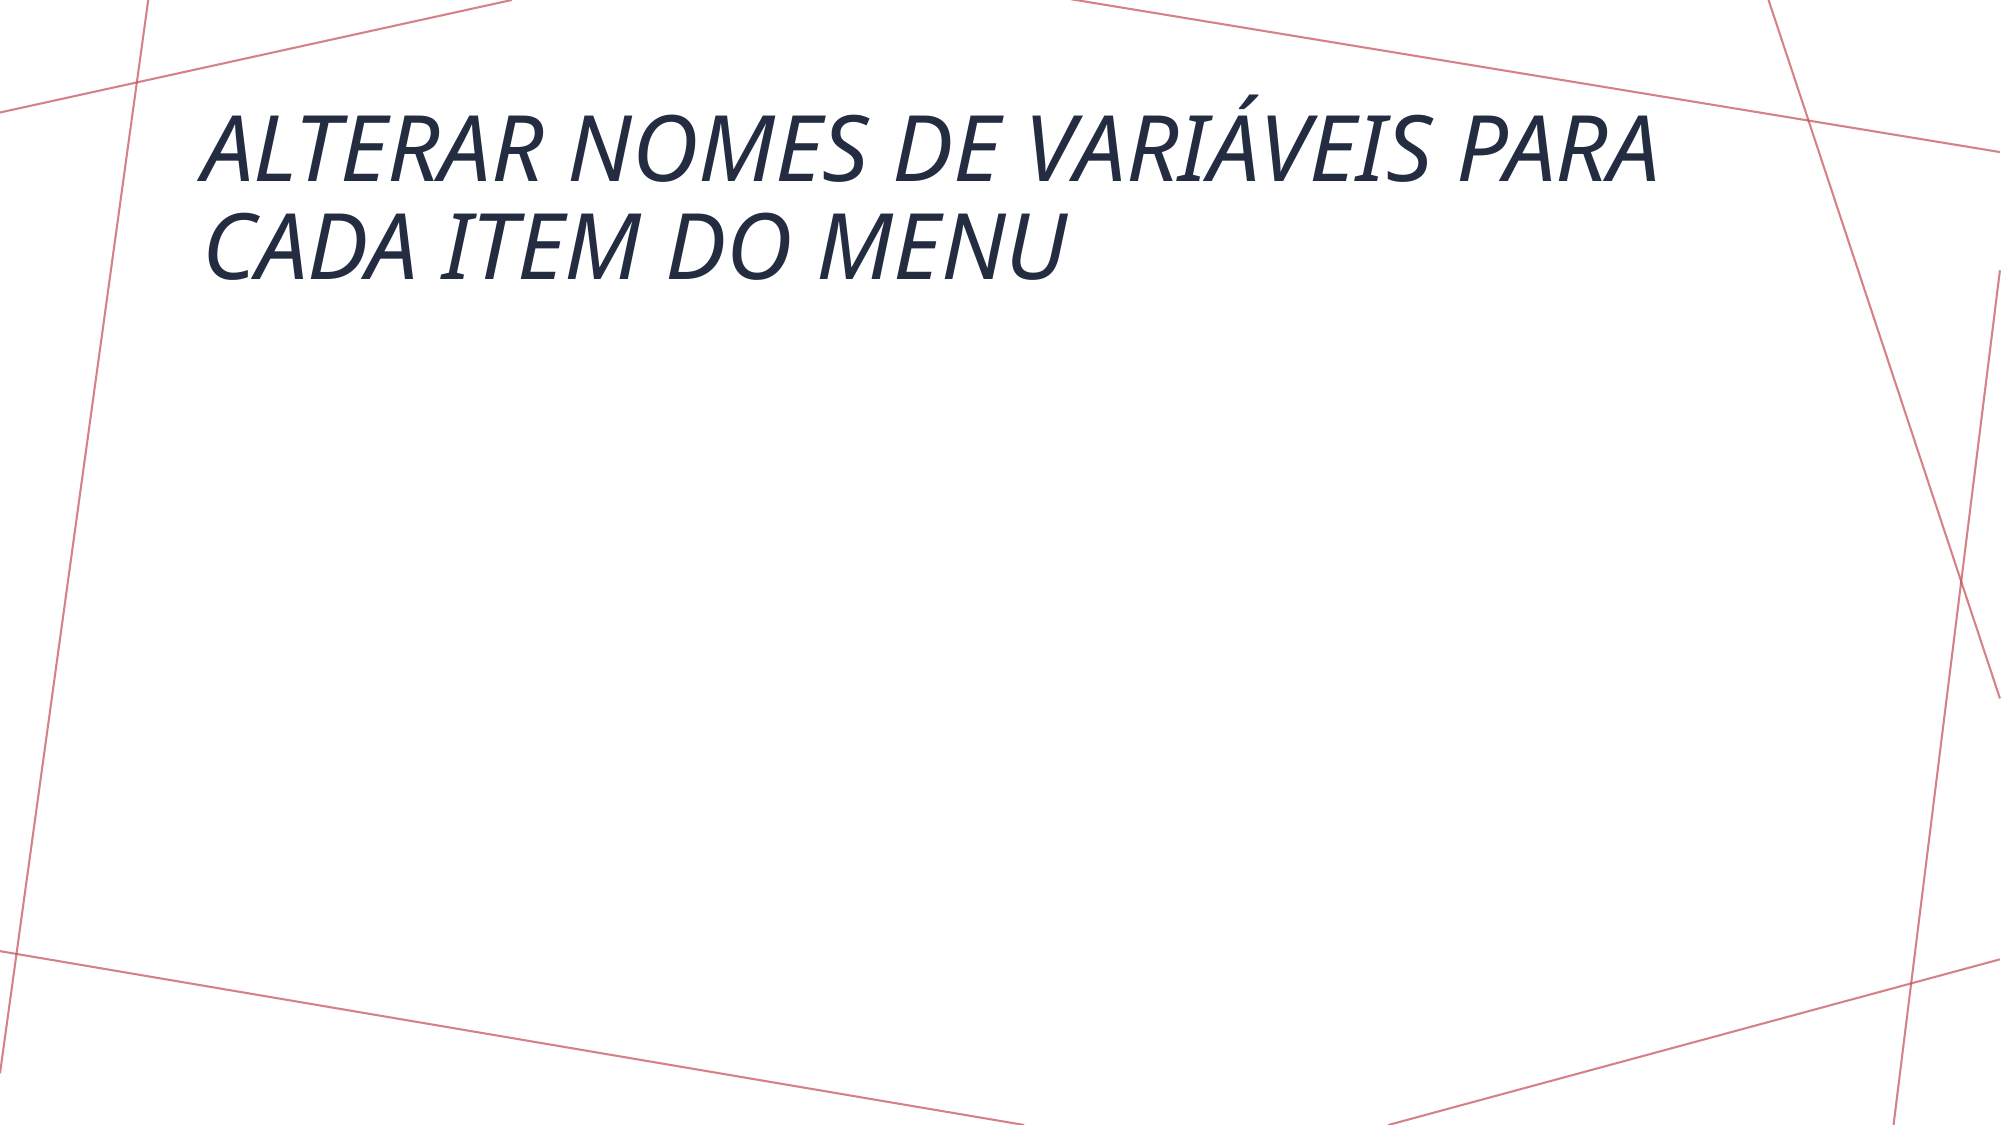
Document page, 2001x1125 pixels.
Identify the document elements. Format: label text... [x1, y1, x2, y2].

title Alterar nomes de variáveis para cada item do menu [187, 87, 1813, 315]
